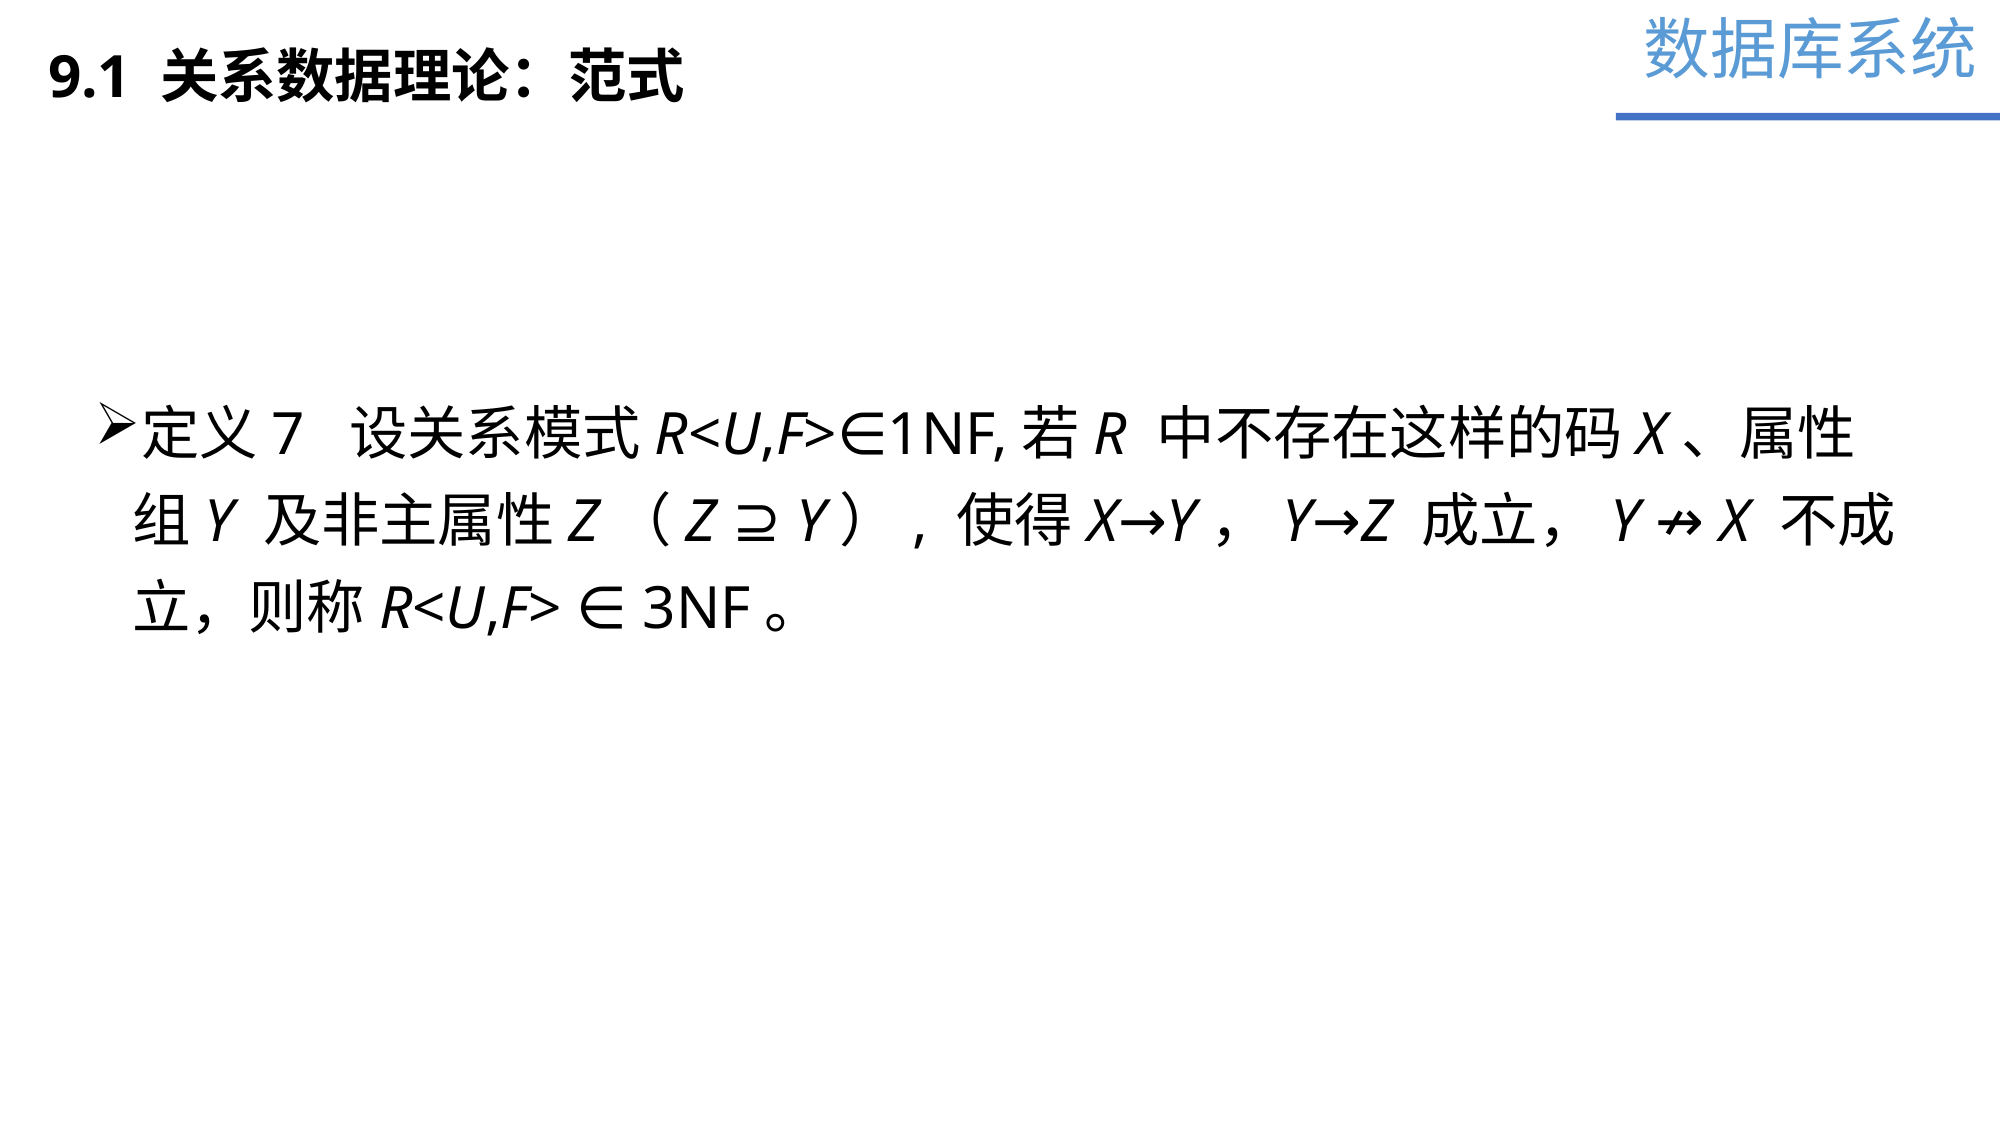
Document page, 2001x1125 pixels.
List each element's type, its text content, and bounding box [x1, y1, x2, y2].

list 定义7 设关系模式R<U,F>∈1NF,若R 中不存在这样的码X、属性组Y 及非主属性Z（Z ⊇ Y）, 使得X→Y，Y→Z 成立，Y ↛ X 不成立，则称R<U,F> ∈ 3NF。 [79, 370, 1921, 705]
text_box 9.1 关系数据理论：范式 [33, 0, 730, 117]
text_box [1615, 112, 2000, 121]
text_box 数据库系统 [1629, 0, 1993, 95]
